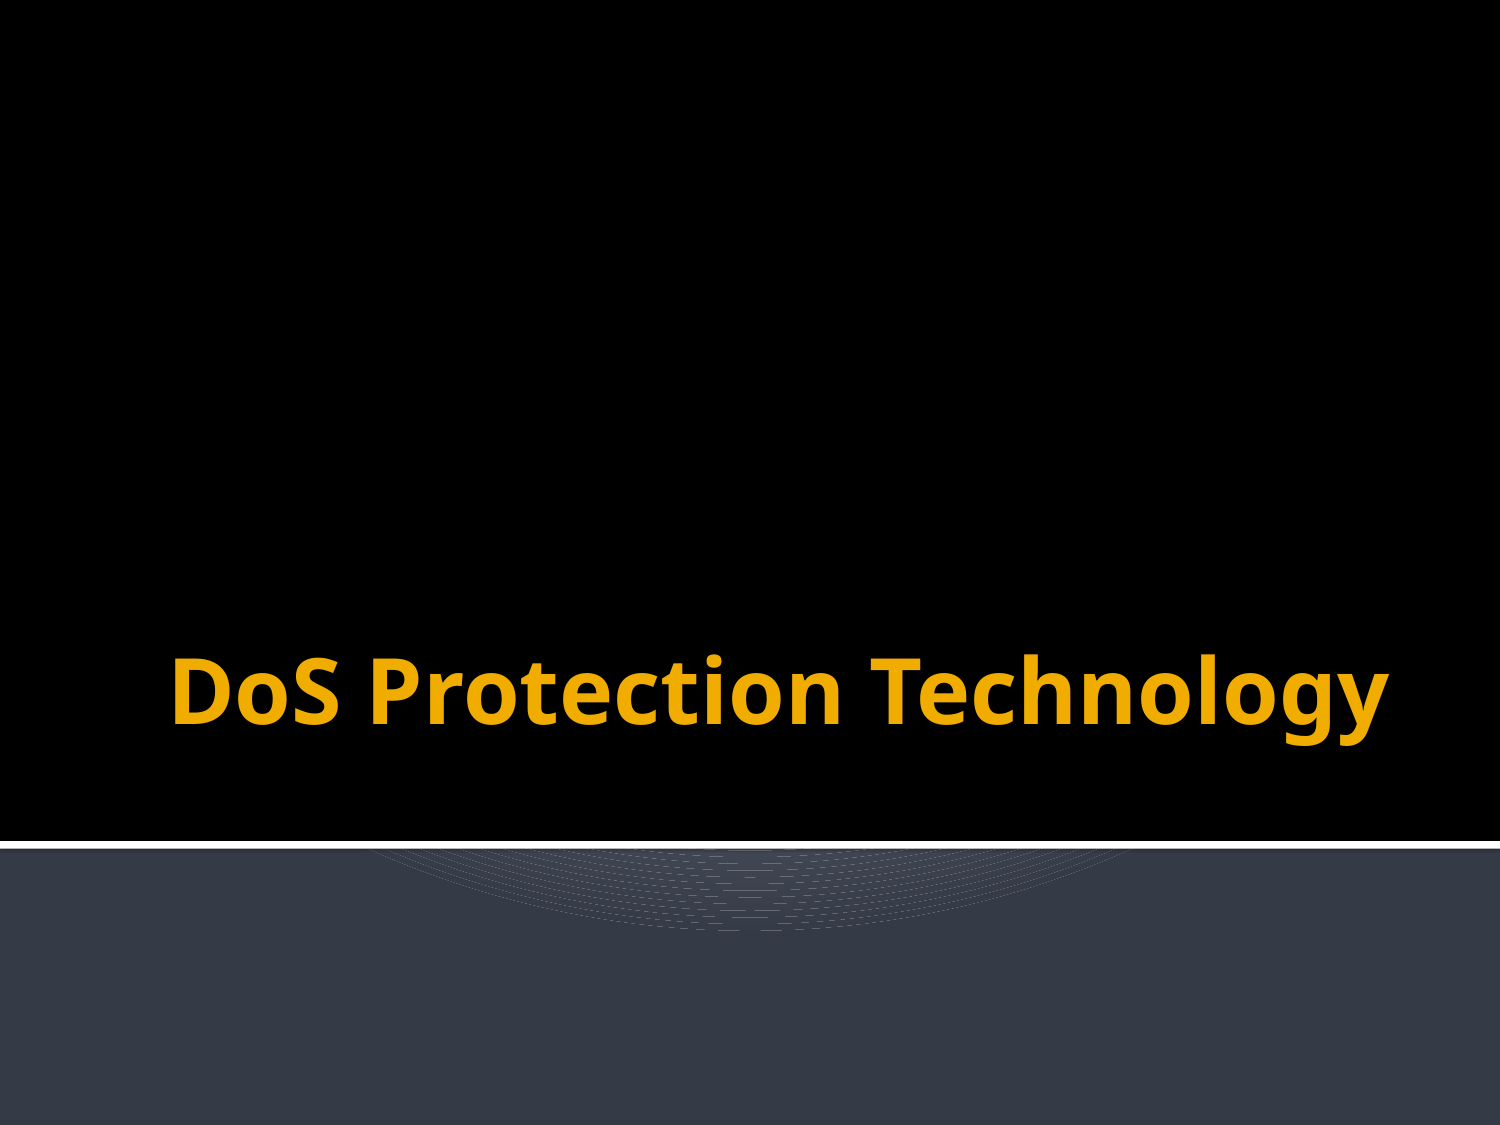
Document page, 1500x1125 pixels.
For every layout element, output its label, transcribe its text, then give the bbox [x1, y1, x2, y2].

title DoS Protection Technology [112, 550, 1438, 825]
